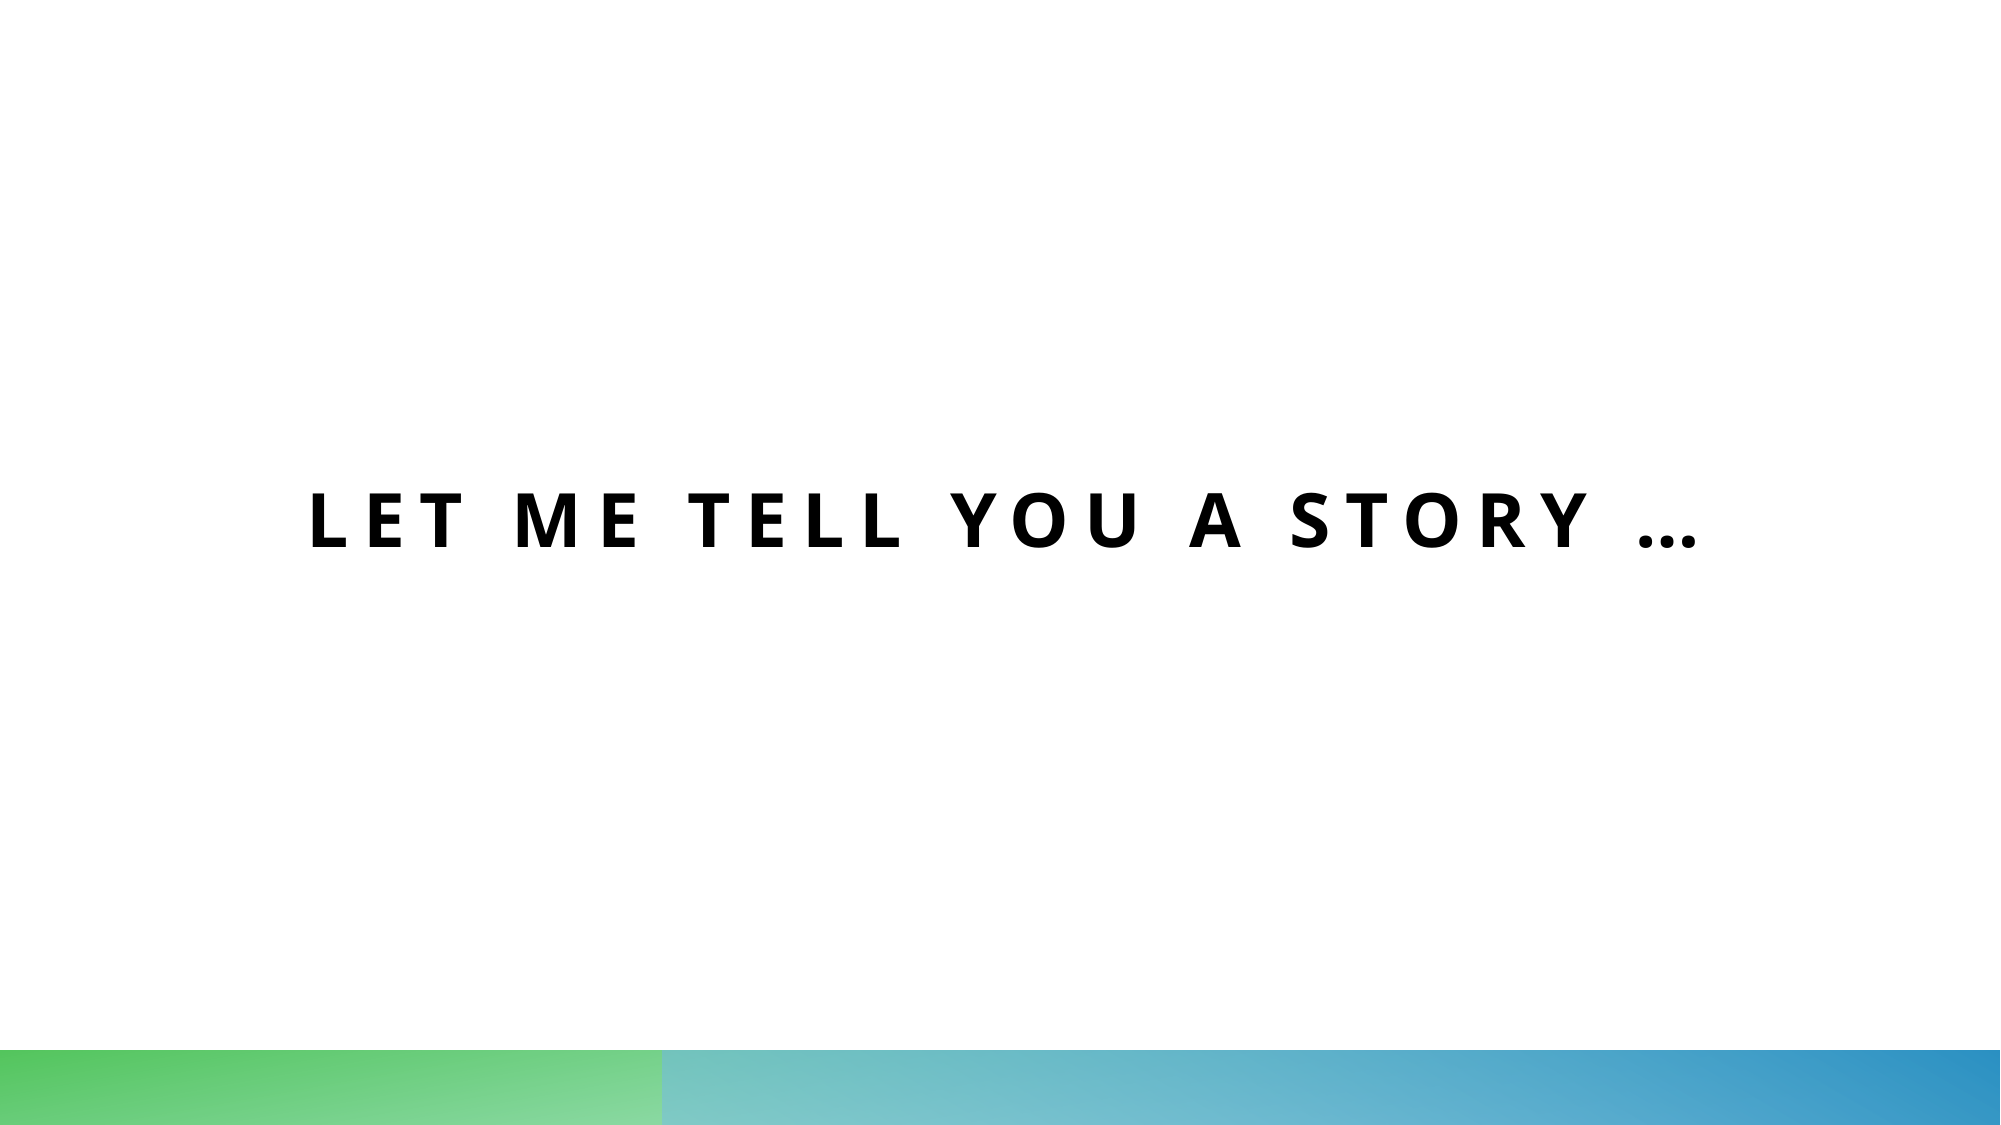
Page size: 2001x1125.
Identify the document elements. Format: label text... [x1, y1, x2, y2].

title Let me tell you a story … [306, 360, 1987, 563]
